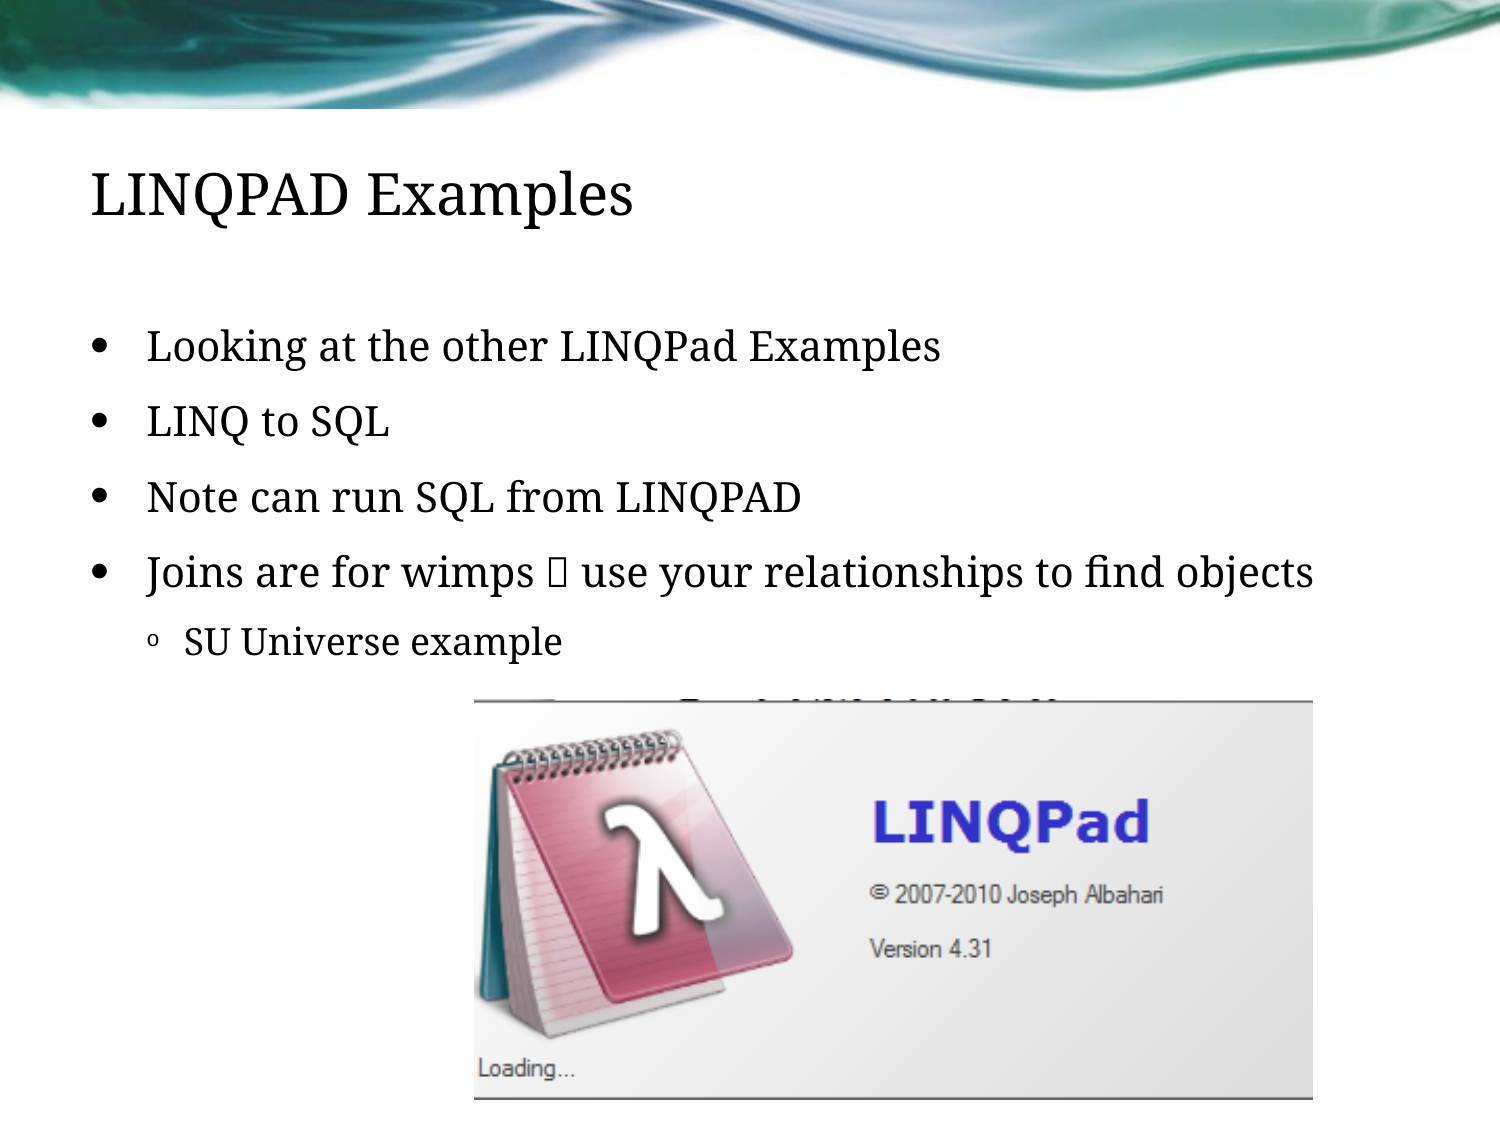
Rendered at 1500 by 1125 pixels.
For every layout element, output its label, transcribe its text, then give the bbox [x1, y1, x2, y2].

picture [0, 0, 1500, 109]
picture [474, 699, 1313, 1101]
title LINQPAD Examples [75, 149, 1425, 287]
list Looking at the other LINQPad Examples LINQ to SQL Note can run SQL from LINQPAD Joins are for wimps  use your relationships to find objects SU Universe example [75, 287, 1425, 993]
